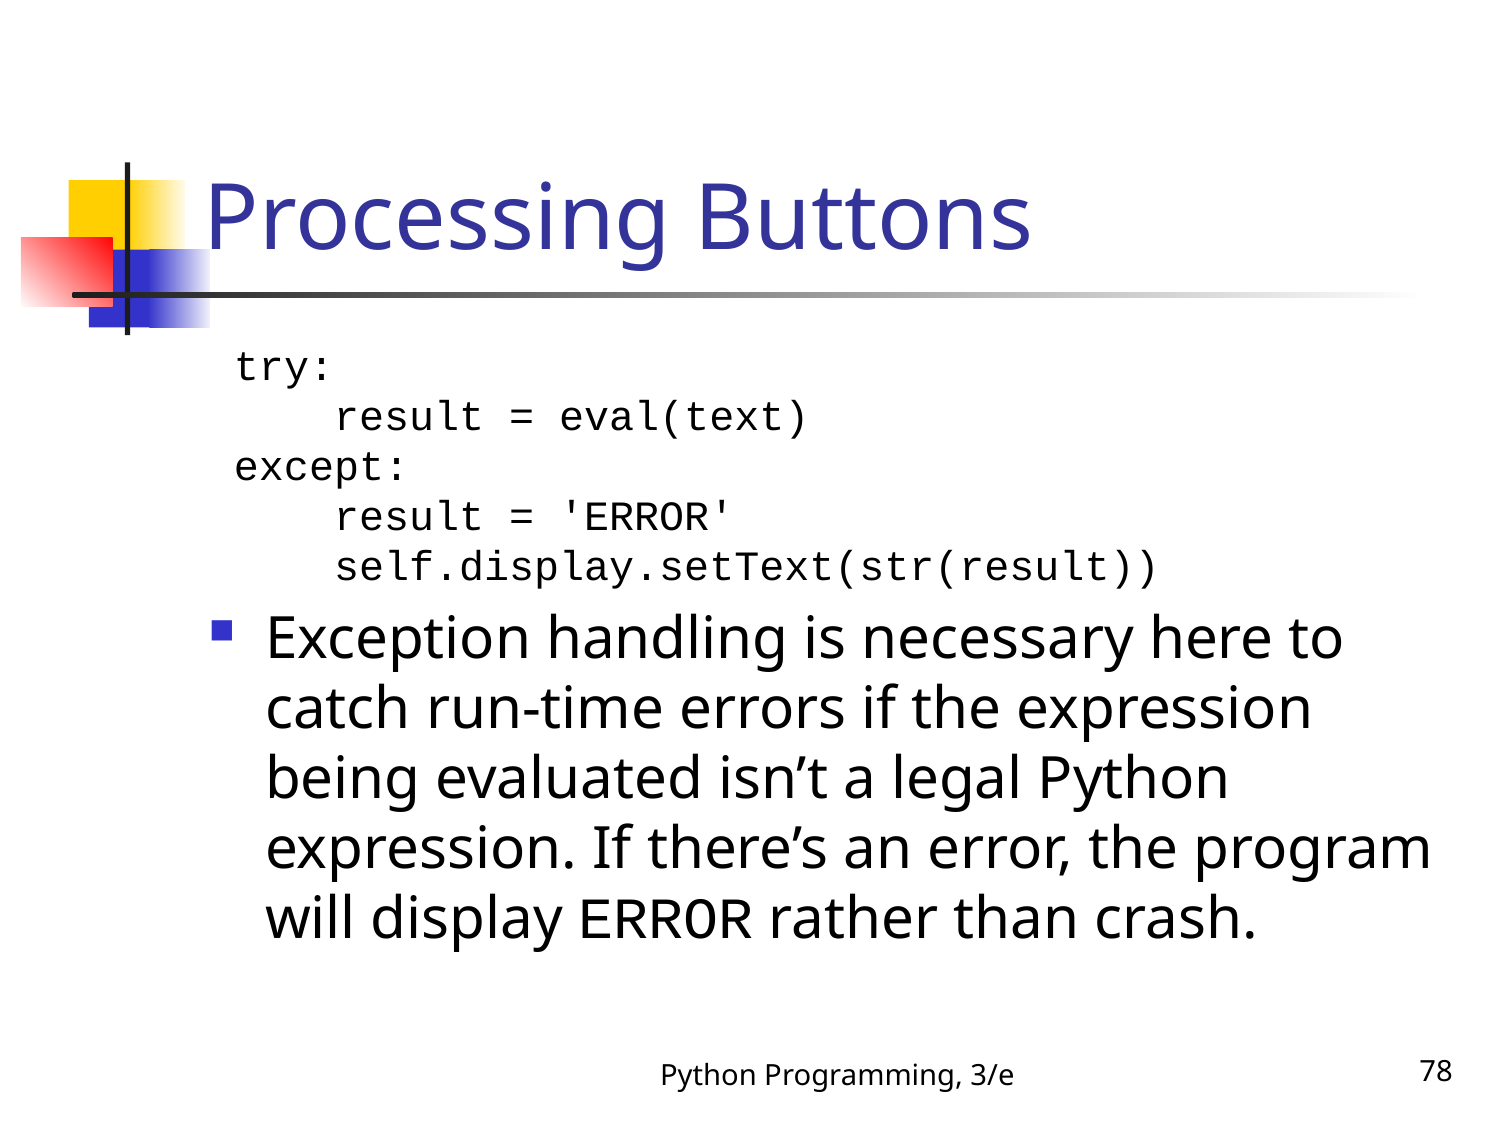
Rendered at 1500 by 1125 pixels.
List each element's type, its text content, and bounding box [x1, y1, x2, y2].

slide_number 78 [1154, 1023, 1468, 1100]
footer Python Programming, 3/e [599, 1023, 1076, 1100]
list try: result = eval(text) except: result = 'ERROR' self.display.setText(str(result)) Exception handling is necessary here to catch run-time errors if the expression being evaluated isn’t a legal Python expression. If there’s an error, the program will display ERROR rather than crash. [193, 331, 1469, 1006]
title Processing Buttons [188, 35, 1468, 275]
